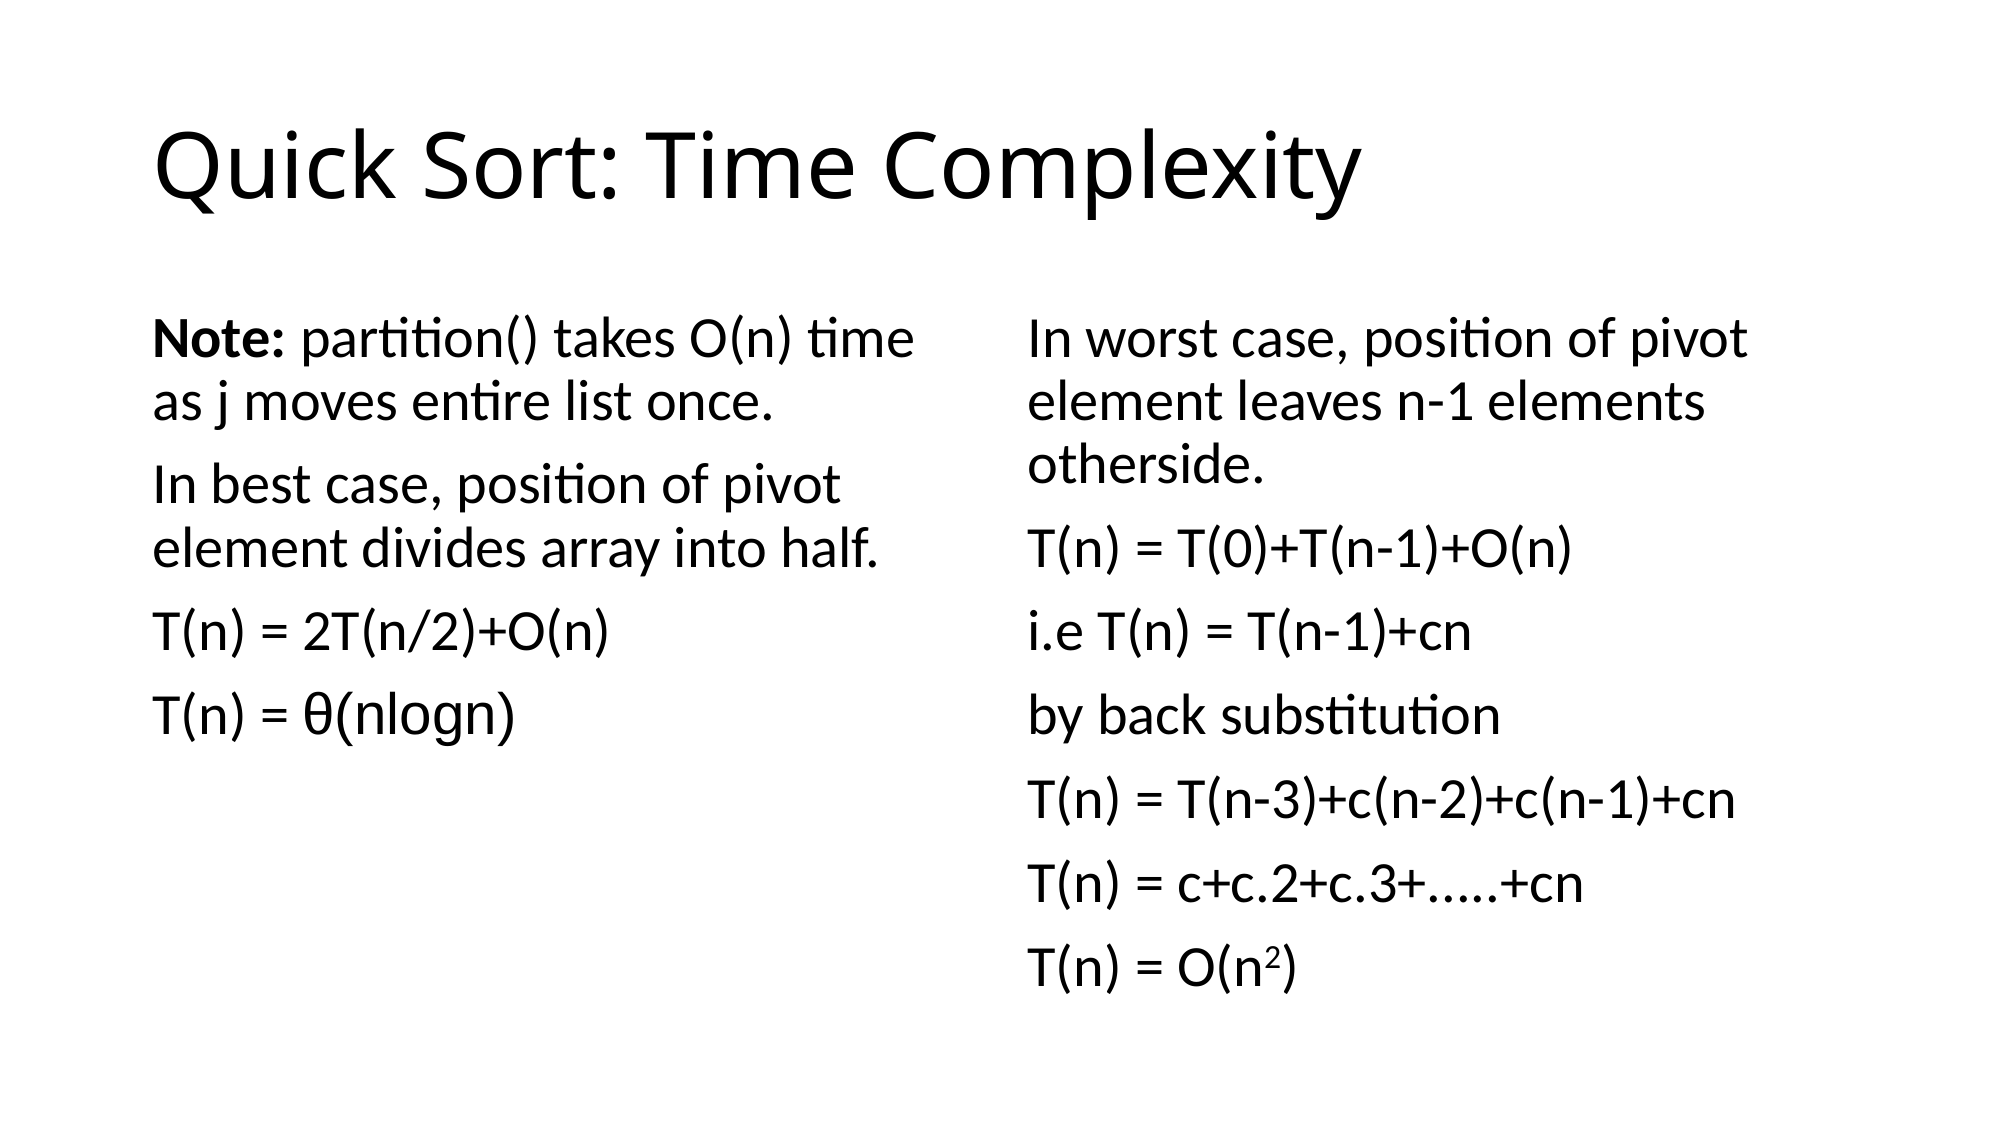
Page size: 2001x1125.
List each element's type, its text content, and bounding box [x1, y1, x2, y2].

list In worst case, position of pivot element leaves n-1 elements otherside. T(n) = T(0)+T(n-1)+O(n) i.e T(n) = T(n-1)+cn by back substitution T(n) = T(n-3)+c(n-2)+c(n-1)+cn T(n) = c+c.2+c.3+.....+cn T(n) = O(n2) [1012, 299, 1863, 1014]
title Quick Sort: Time Complexity [137, 59, 1863, 278]
list Note: partition() takes O(n) time as j moves entire list once. In best case, position of pivot element divides array into half. T(n) = 2T(n/2)+O(n) T(n) = θ(nlogn) [137, 299, 988, 1014]
